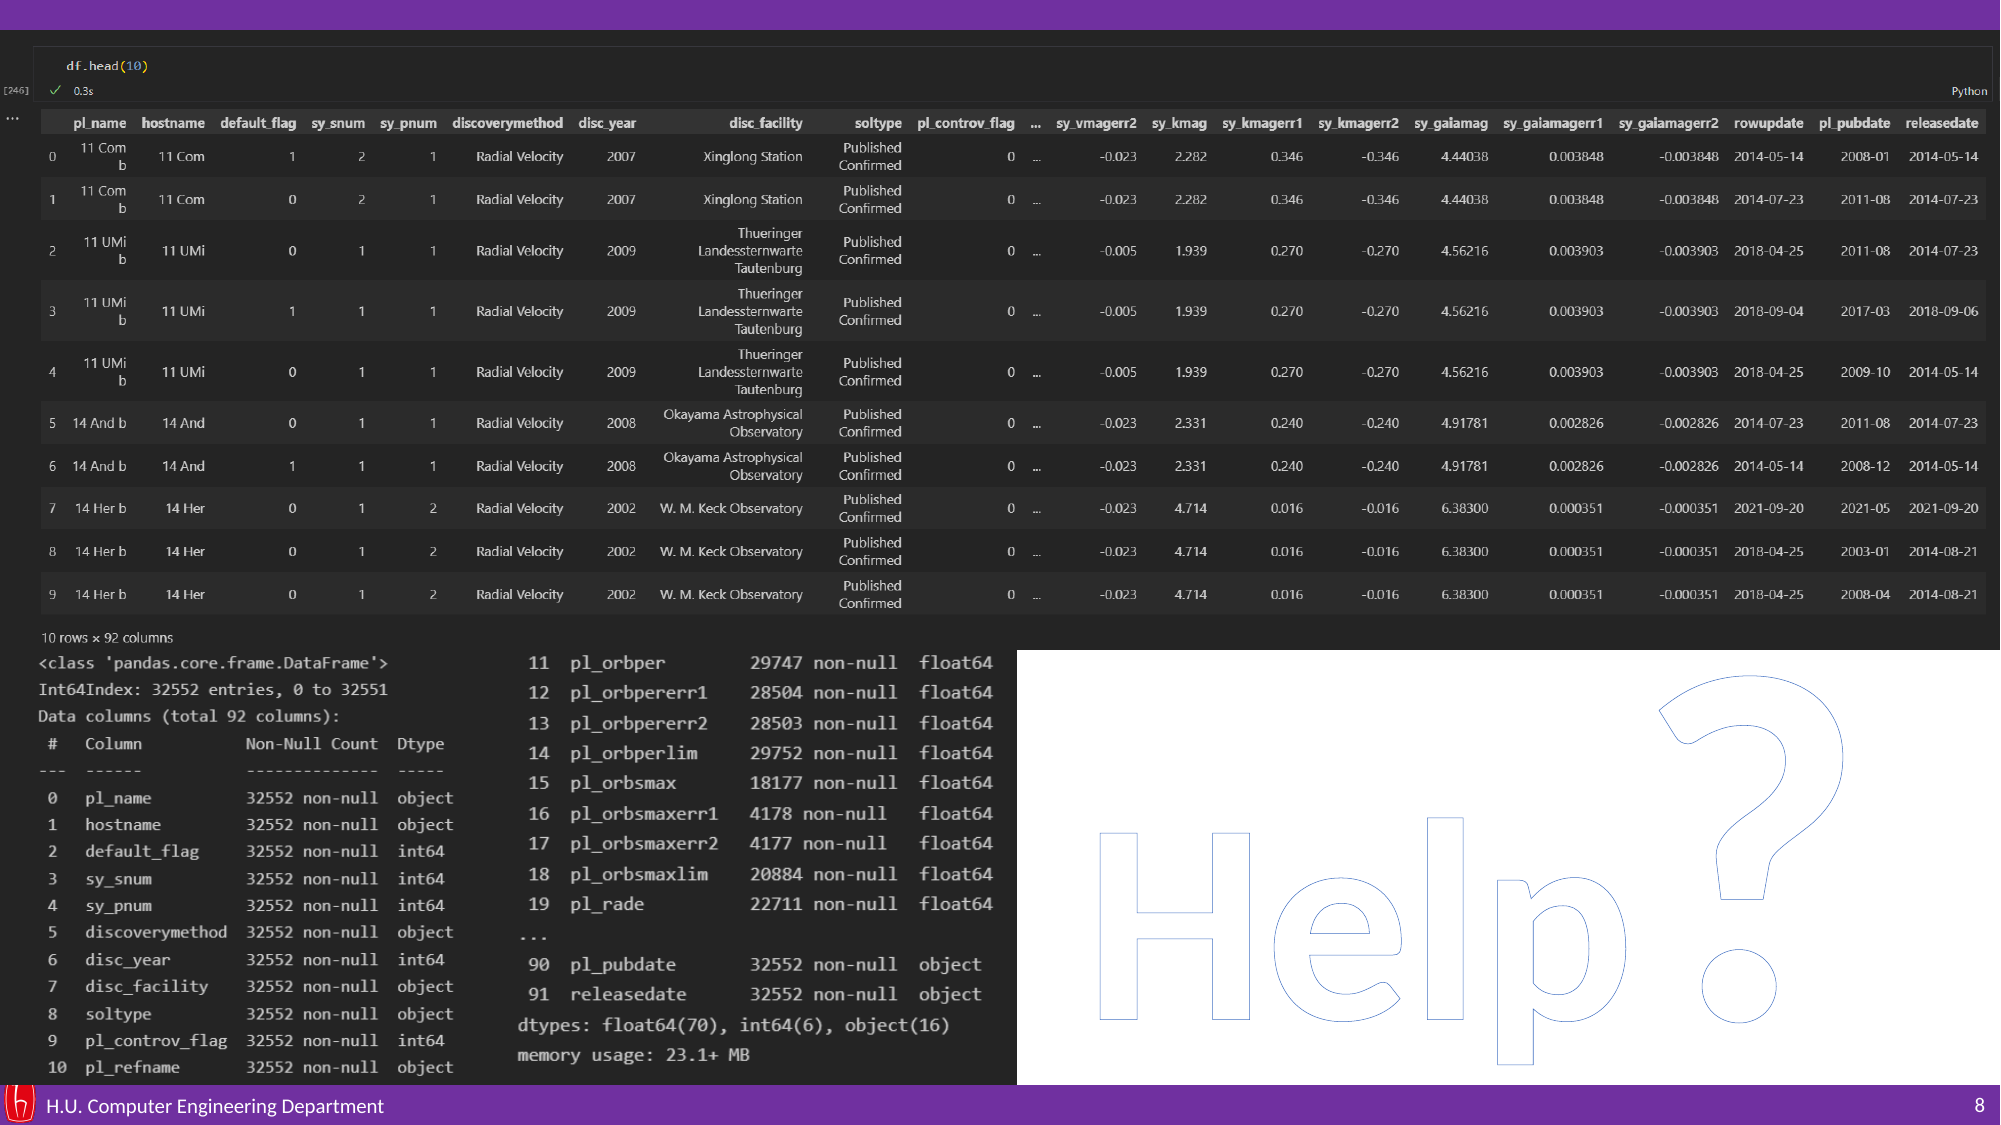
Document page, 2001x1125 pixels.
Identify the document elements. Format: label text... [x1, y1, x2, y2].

picture [0, 30, 2000, 1123]
slide_number 8 [1902, 1084, 2000, 1124]
text_box Help? [1047, 650, 1902, 1125]
